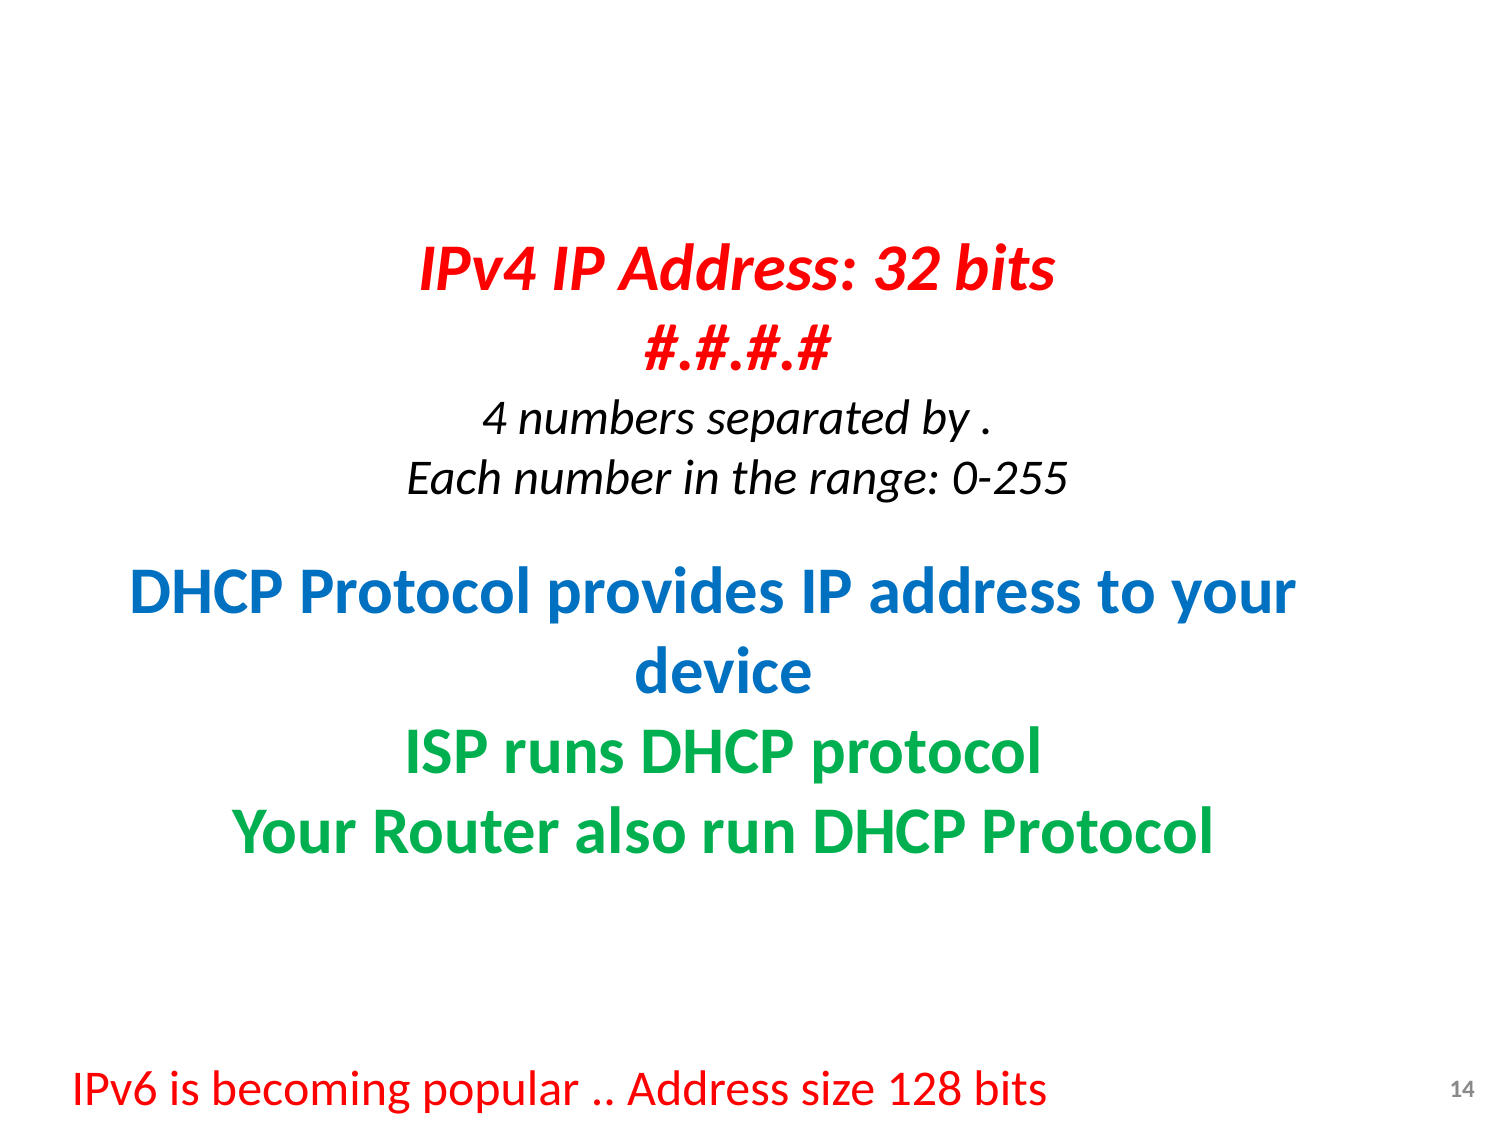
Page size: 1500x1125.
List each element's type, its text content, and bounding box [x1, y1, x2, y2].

title DHCP Protocol provides IP address to your device ISP runs DHCP protocol Your Router also run DHCP Protocol [76, 586, 1352, 828]
text_box IPv6 is becoming popular .. Address size 128 bits [56, 1048, 1063, 1124]
text_box IPv4 IP Address: 32 bits #.#.#.# 4 numbers separated by . Each number in the range: 0-255 [99, 243, 1375, 485]
